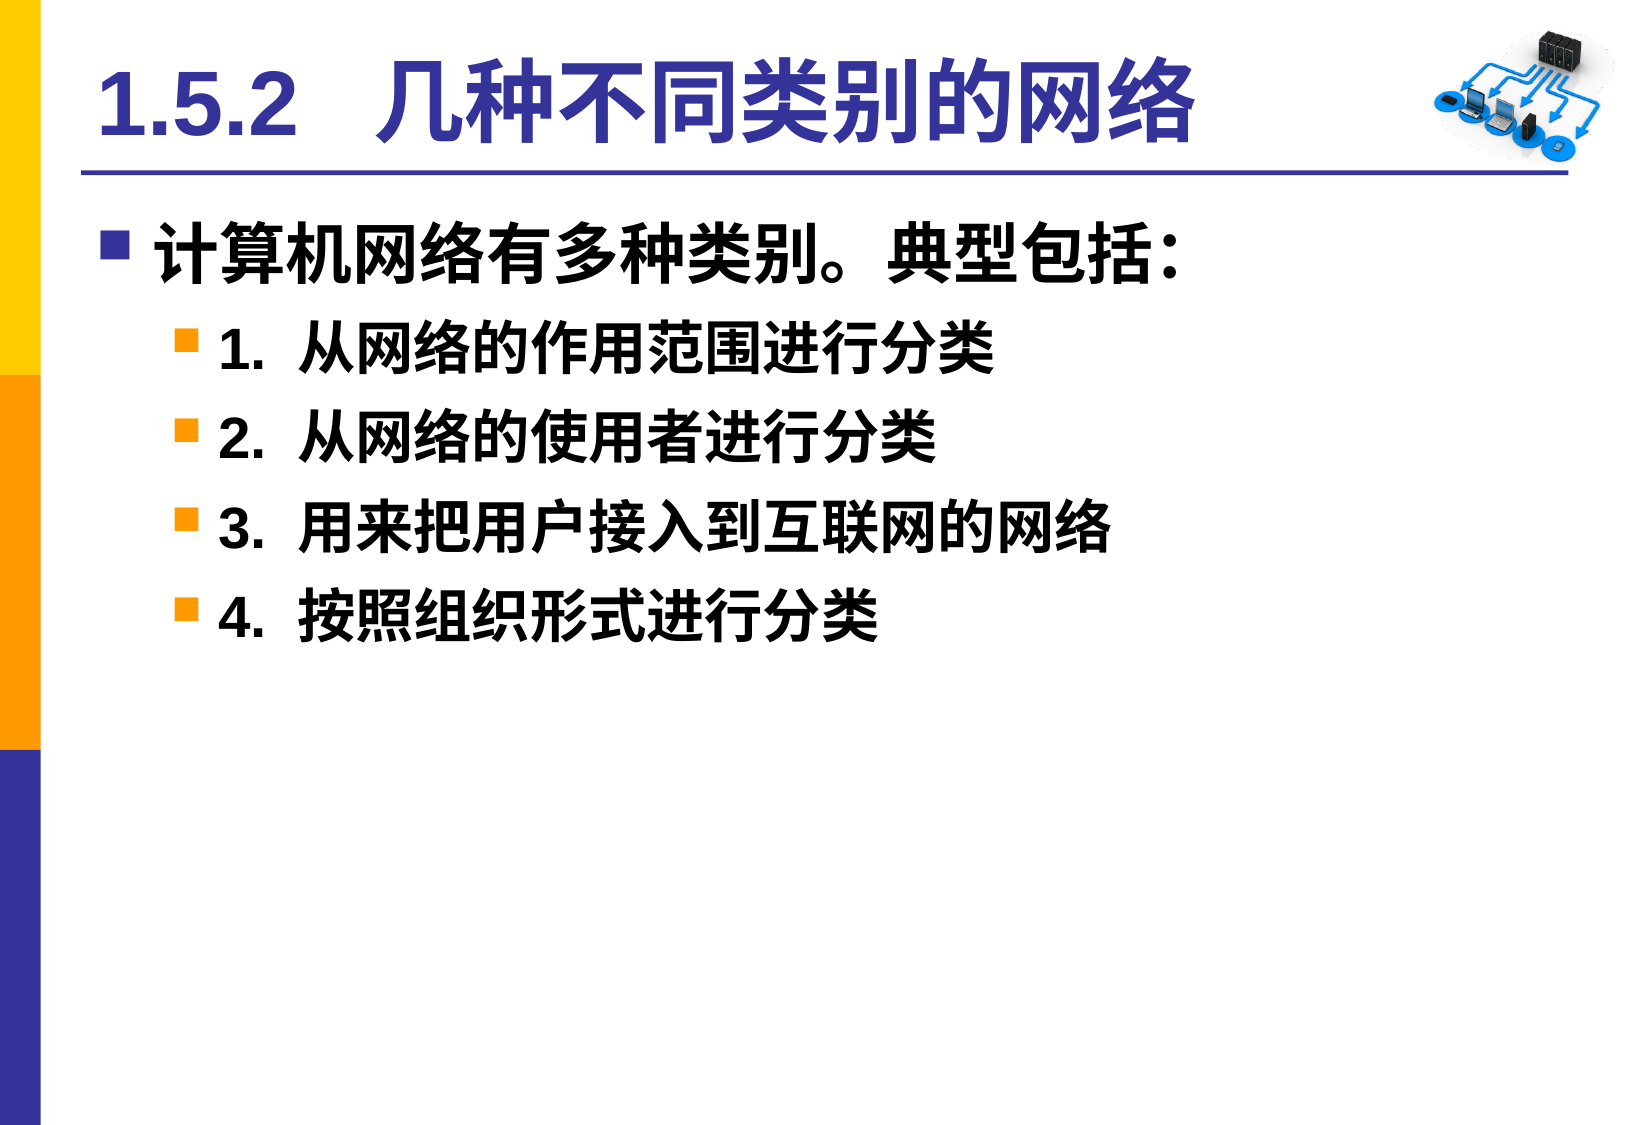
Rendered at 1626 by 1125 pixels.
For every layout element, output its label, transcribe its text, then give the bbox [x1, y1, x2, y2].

list 计算机网络有多种类别。典型包括： 1. 从网络的作用范围进行分类 2. 从网络的使用者进行分类 3. 用来把用户接入到互联网的网络 4. 按照组织形式进行分类 [81, 196, 1569, 1006]
picture [1431, 30, 1616, 165]
title 1.5.2 几种不同类别的网络 [81, 30, 1569, 161]
